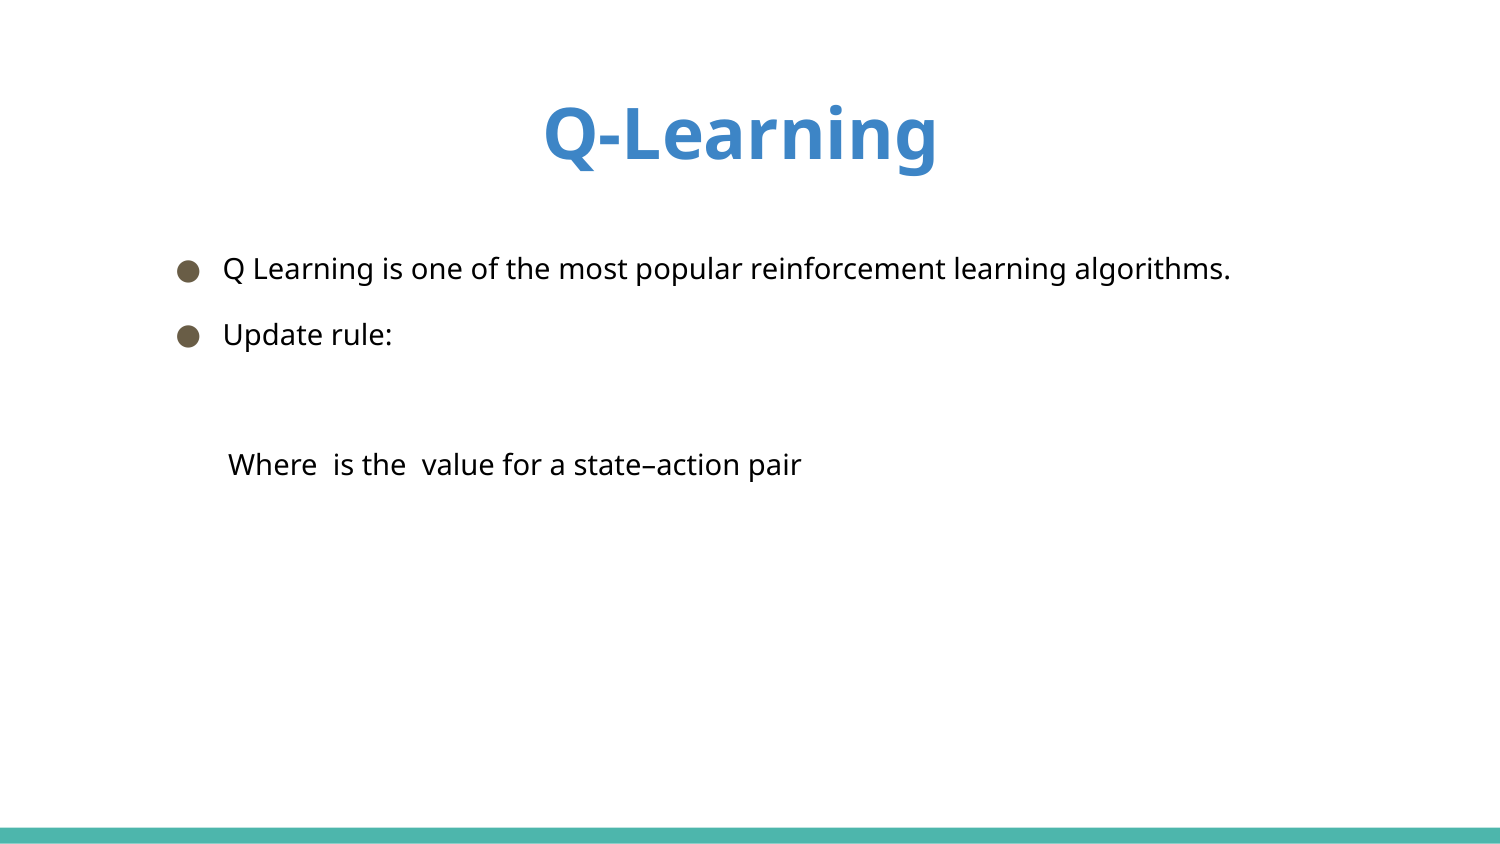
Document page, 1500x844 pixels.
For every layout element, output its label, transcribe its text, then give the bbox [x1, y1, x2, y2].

title Q-Learning [51, 72, 1449, 189]
